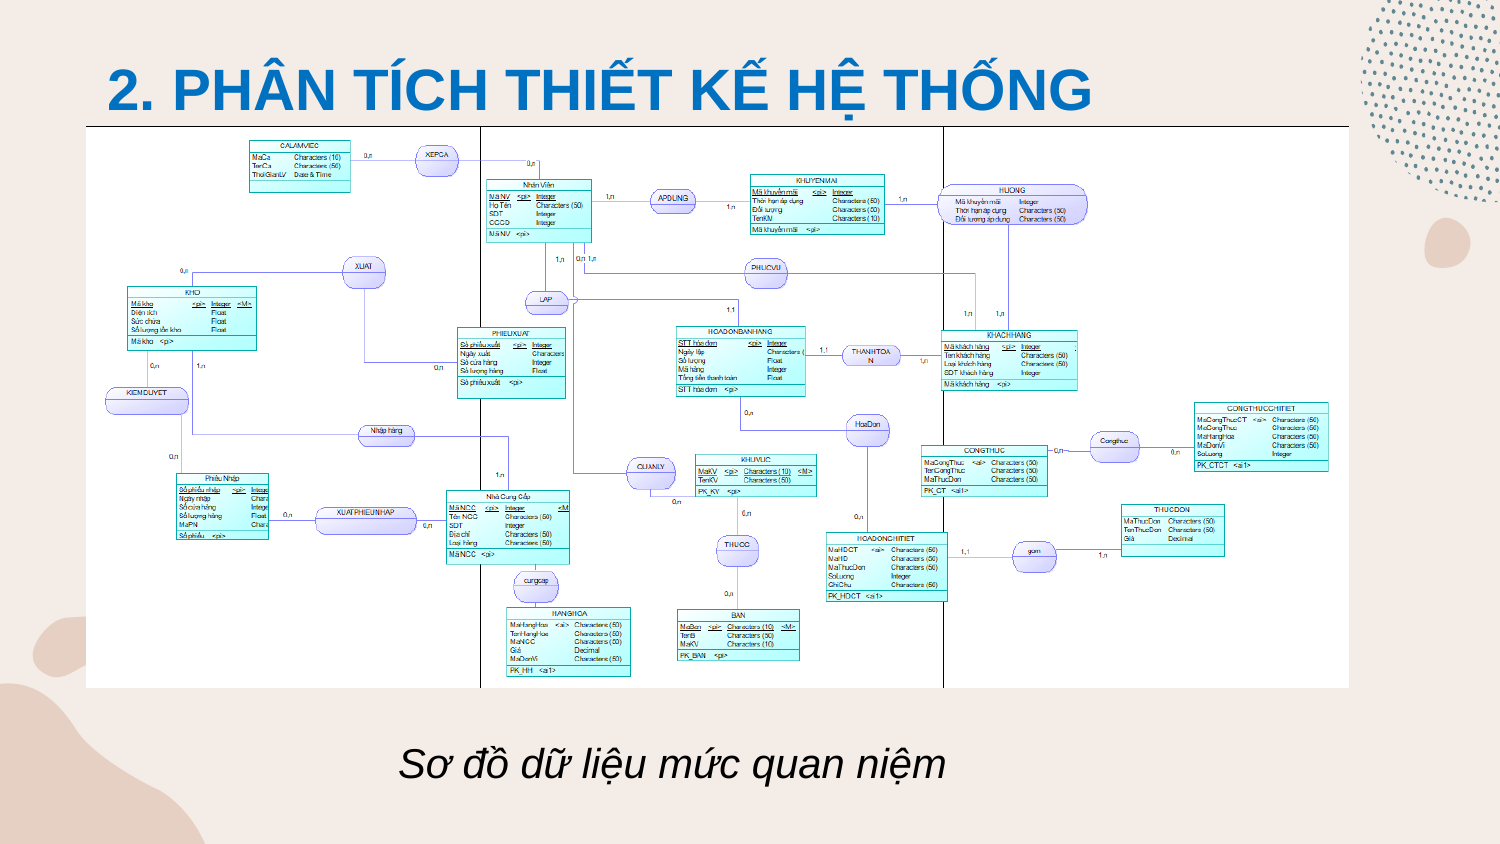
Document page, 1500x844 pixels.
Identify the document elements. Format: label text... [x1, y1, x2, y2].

text_box Sơ đồ dữ liệu mức quan niệm [248, 729, 1097, 795]
picture [85, 125, 1350, 688]
title 2. PHÂN TÍCH THIẾT KẾ HỆ THỐNG [22, 2, 1140, 116]
